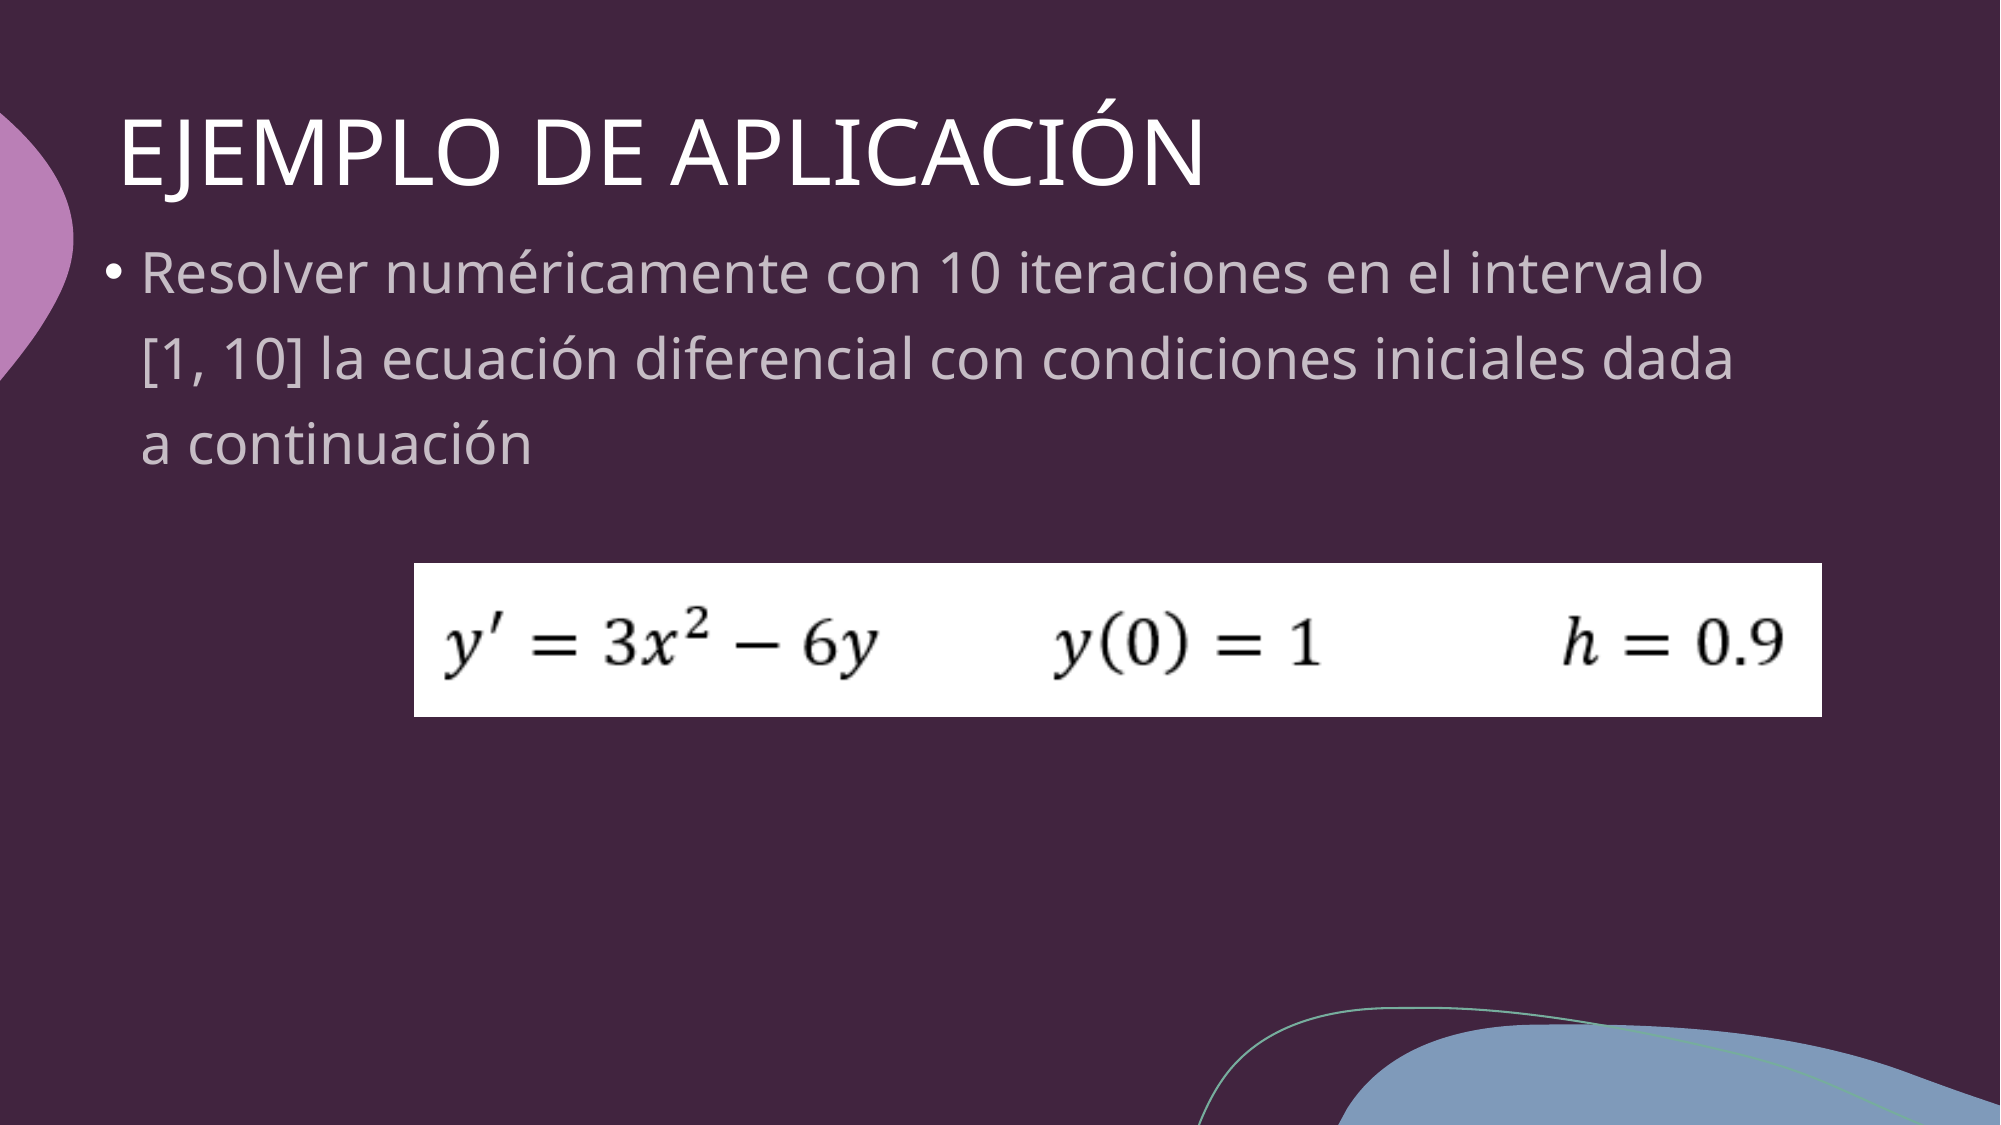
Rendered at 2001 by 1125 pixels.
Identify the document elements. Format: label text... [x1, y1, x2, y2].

picture [414, 563, 1822, 717]
title EJEMPLO DE APLICACIÓN [101, 30, 1852, 281]
list Resolver numéricamente con 10 iteraciones en el intervalo [1, 10] la ecuación diferencial con condiciones iniciales dada a continuación [88, 211, 1794, 485]
